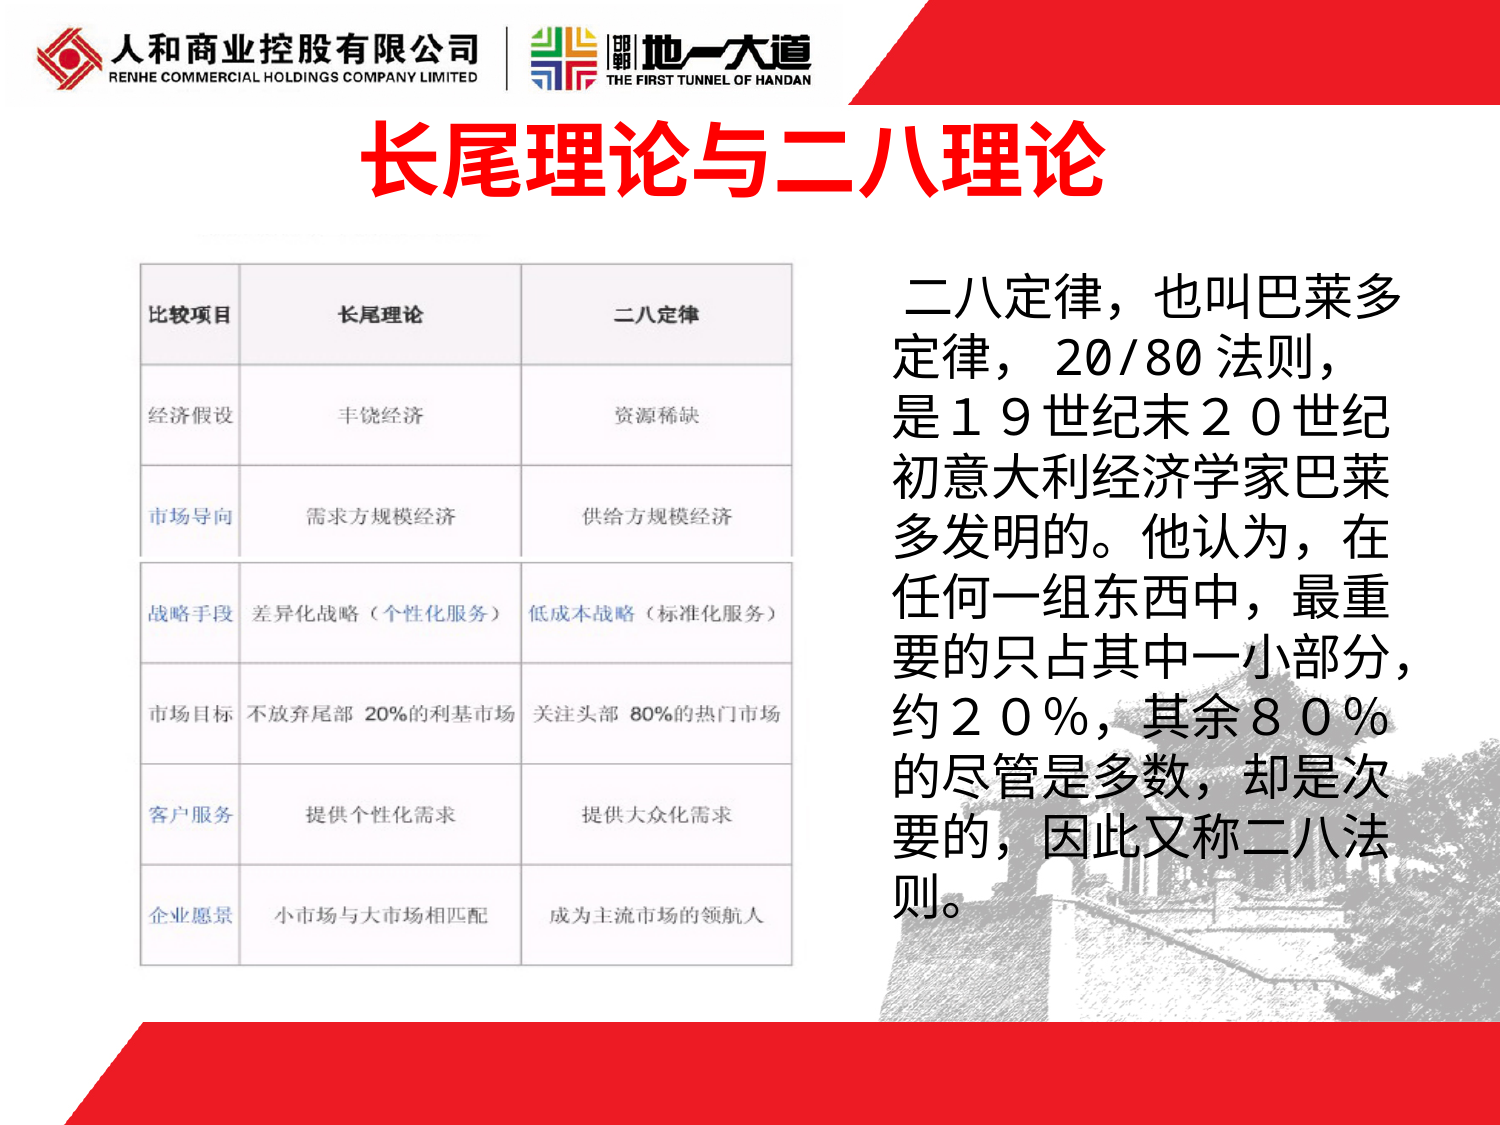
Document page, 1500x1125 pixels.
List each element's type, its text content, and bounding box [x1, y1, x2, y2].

picture [0, 0, 1500, 1125]
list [77, 234, 868, 1020]
title 长尾理论与二八理论 [140, 70, 1325, 247]
list 二八定律，也叫巴莱多定律，20/80法则，是１９世纪末２０世纪初意大利经济学家巴莱多发明的。他认为，在任何一组东西中，最重要的只占其中一小部分，约２０％，其余８０％的尽管是多数，却是次要的，因此又称二八法则。 [820, 257, 1426, 1044]
